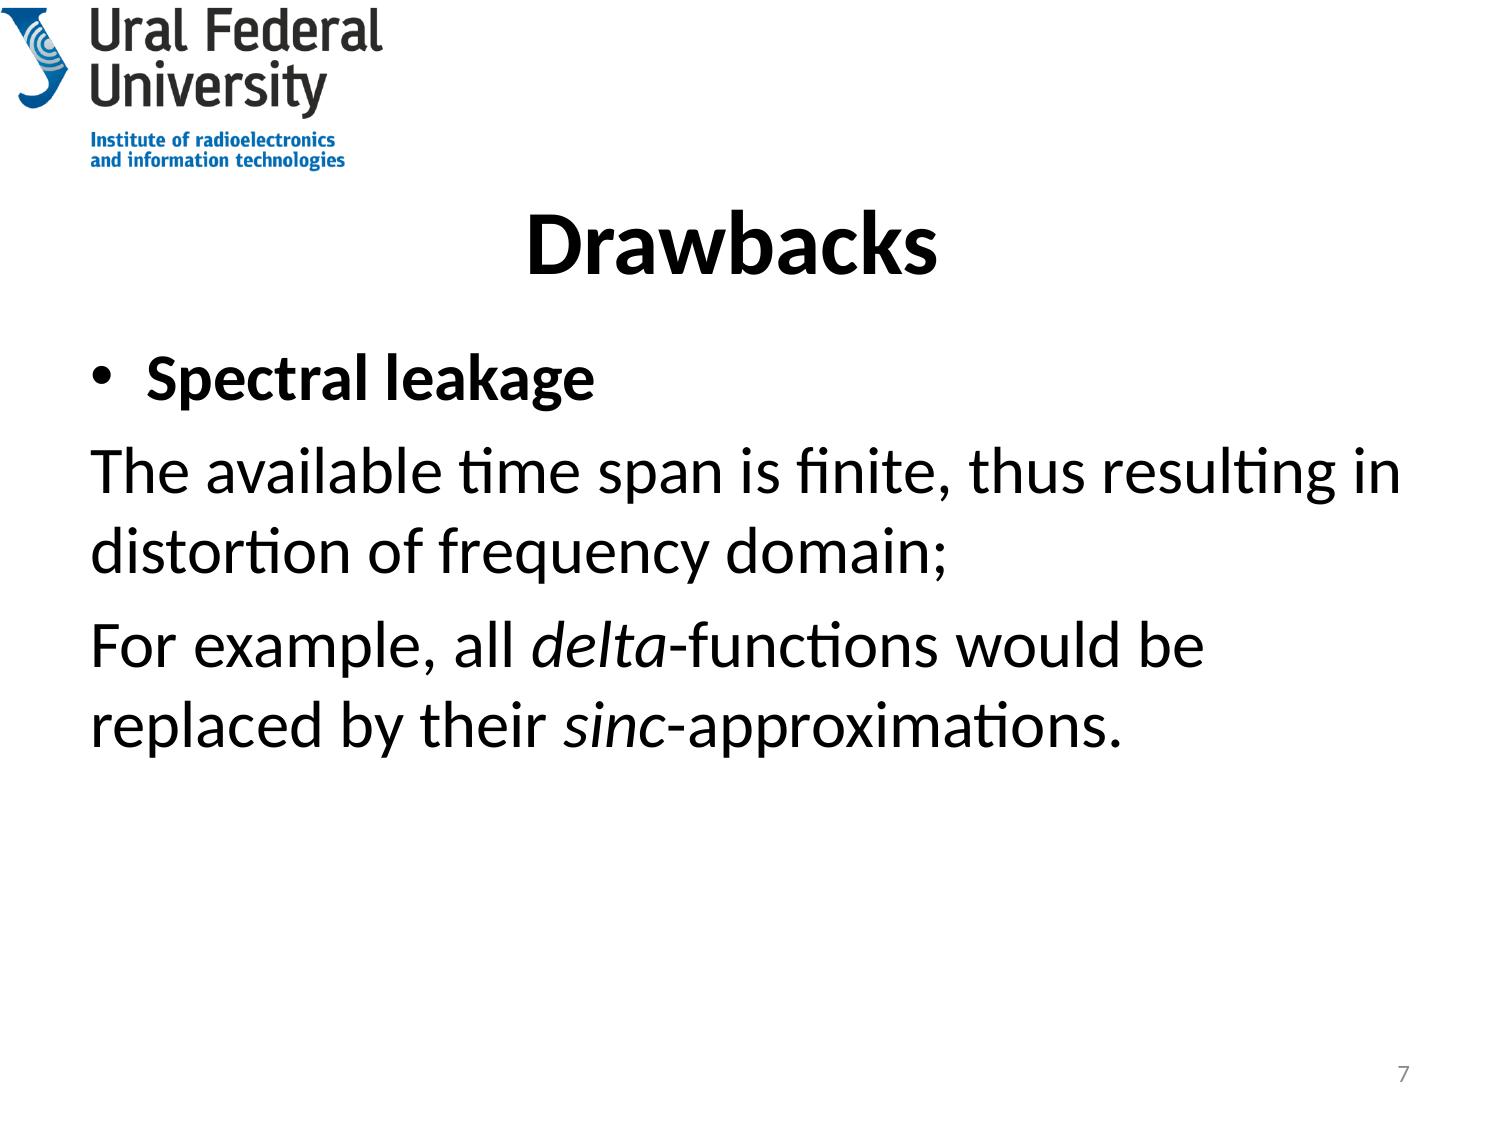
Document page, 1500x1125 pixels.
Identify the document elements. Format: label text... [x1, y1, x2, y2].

slide_number 7 [1074, 1042, 1425, 1103]
list Spectral leakage The available time span is finite, thus resulting in distortion of frequency domain; For example, all delta-functions would be replaced by their sinc-approximations. [75, 326, 1425, 1071]
title Drawbacks [29, 172, 1436, 303]
picture [0, 0, 384, 174]
